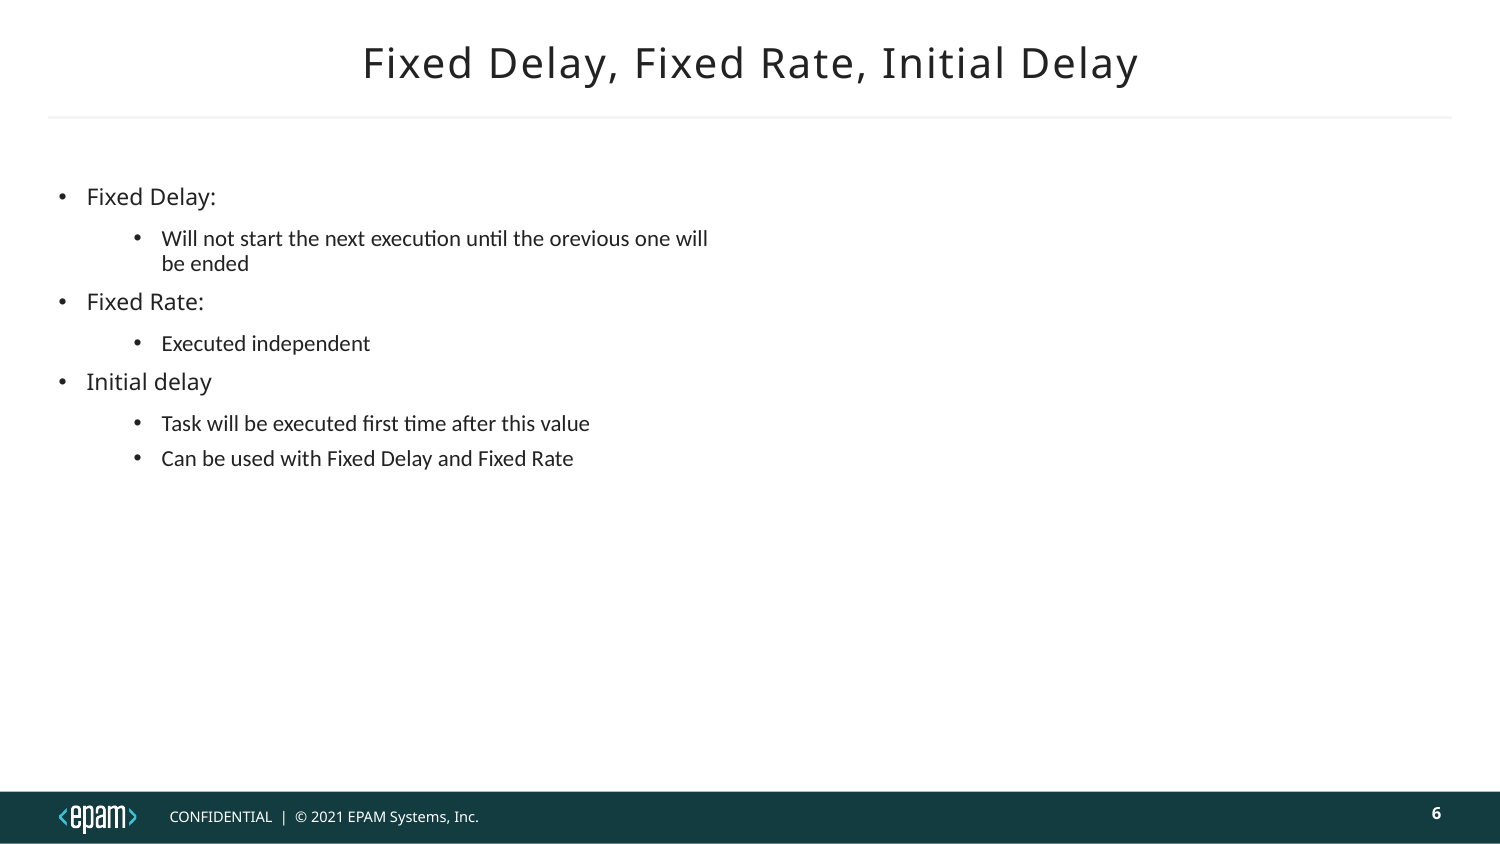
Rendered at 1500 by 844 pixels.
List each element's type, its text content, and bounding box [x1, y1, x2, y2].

slide_number 6 [1216, 791, 1442, 844]
title Fixed Delay, Fixed Rate, Initial Delay [59, 37, 1442, 87]
list Fixed Delay: Will not start the next execution until the orevious one will be ended Fixed Rate: Executed independent Initial delay Task will be executed first time after this value Can be used with Fixed Delay and Fixed Rate [58, 177, 713, 735]
